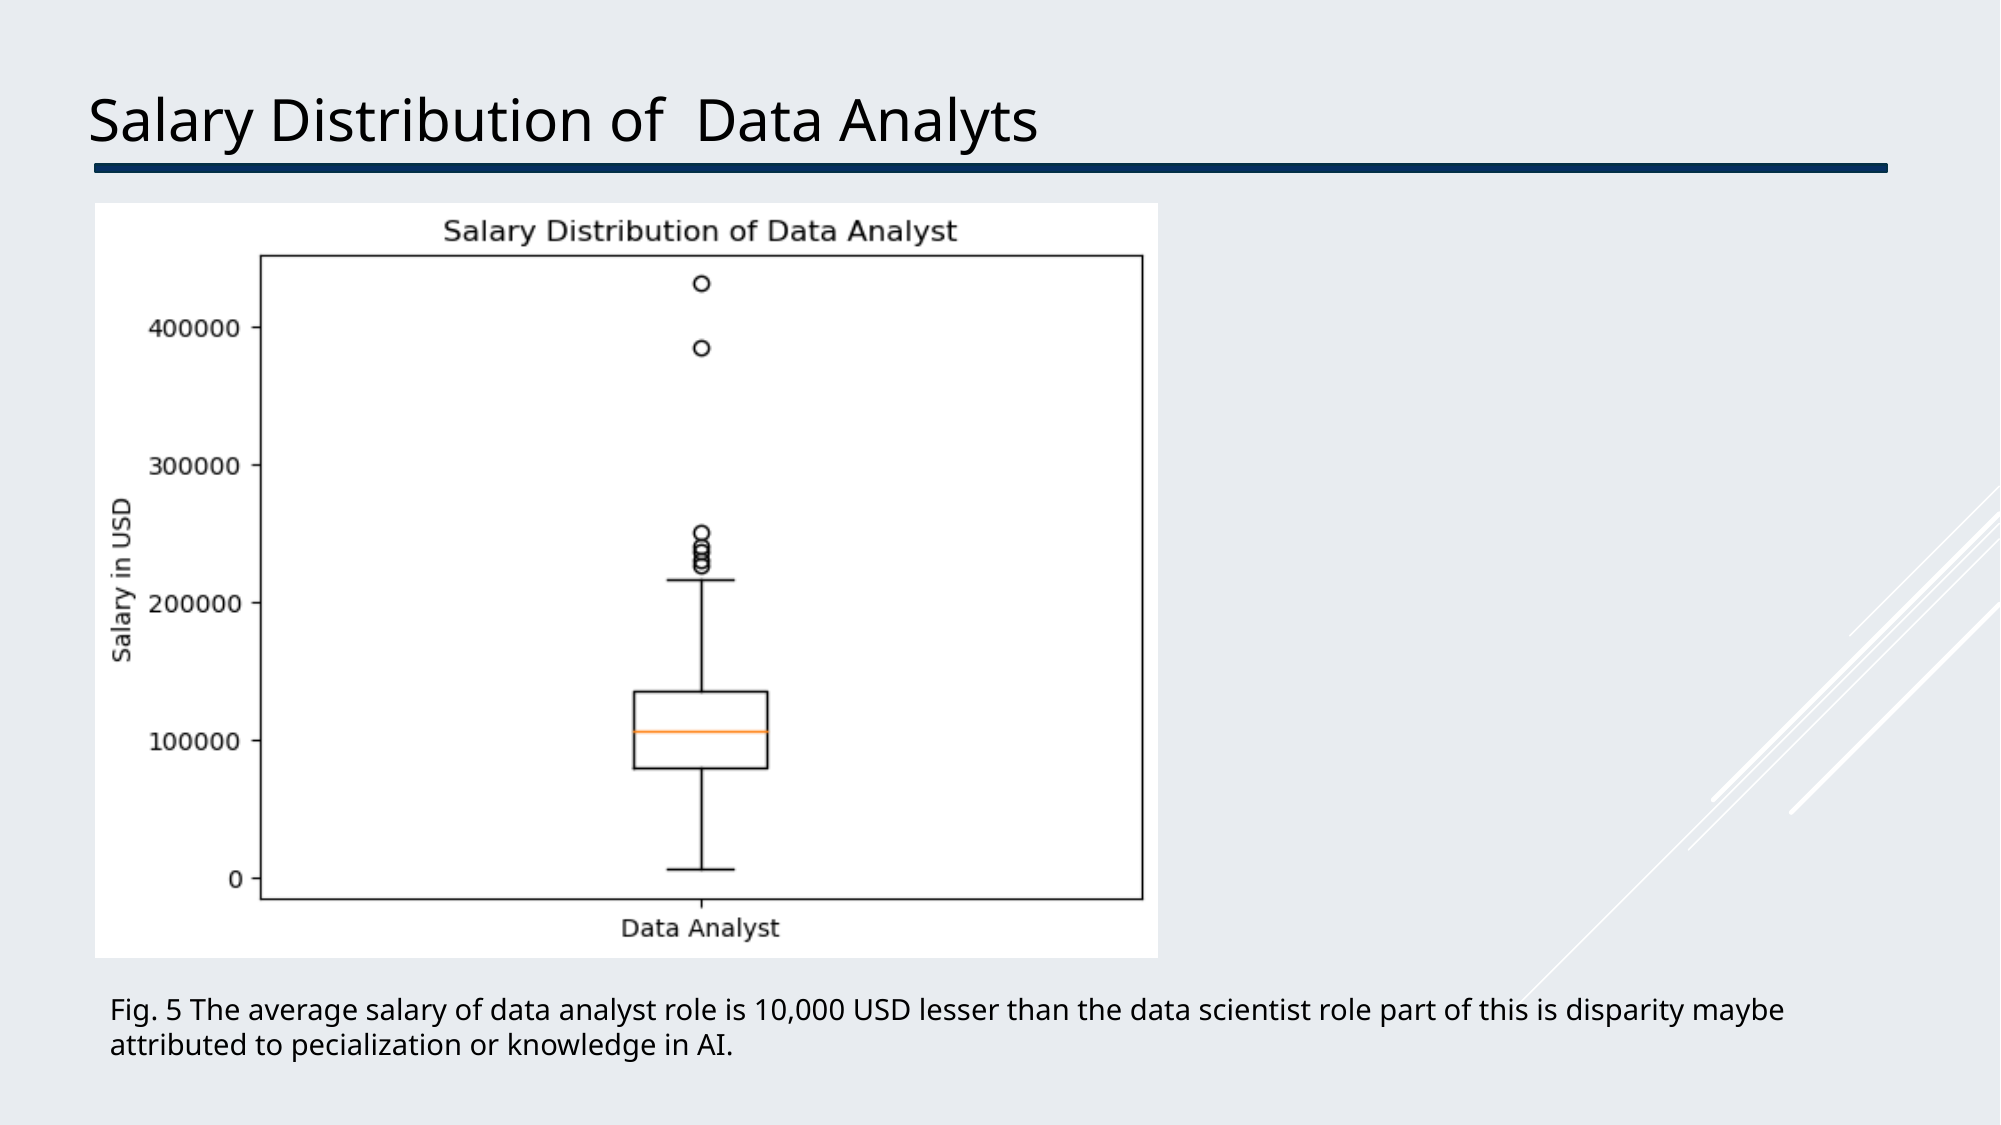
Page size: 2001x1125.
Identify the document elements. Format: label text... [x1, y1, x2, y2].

text_box Fig. 5 The average salary of data analyst role is 10,000 USD lesser than the data scientist role part of this is disparity maybe attributed to pecialization or knowledge in AI. [95, 984, 1812, 1069]
picture [94, 202, 1159, 959]
text_box [94, 163, 1888, 173]
list Salary Distribution of Data Analyts [73, 48, 1474, 189]
